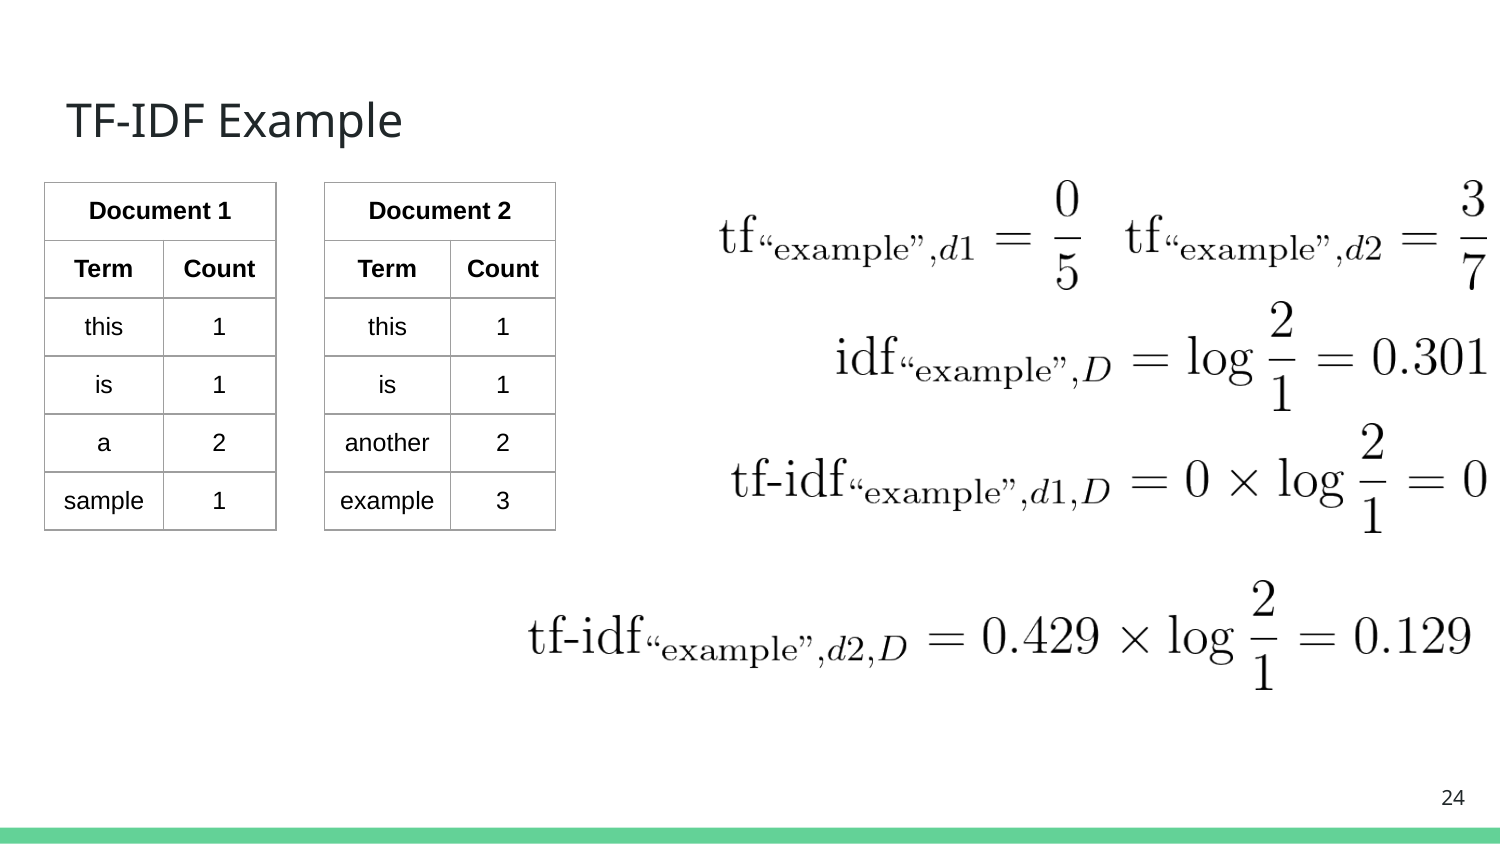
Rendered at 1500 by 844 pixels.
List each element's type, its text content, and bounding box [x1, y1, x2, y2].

table_cell another [325, 415, 450, 471]
picture [836, 301, 1487, 412]
title TF-IDF Example [51, 72, 1449, 167]
table_cell Count [164, 241, 275, 297]
table_cell 1 [164, 299, 275, 355]
table_cell this [325, 299, 450, 355]
table_cell 1 [451, 299, 555, 355]
picture [1123, 179, 1487, 290]
picture [717, 179, 1081, 290]
table_cell Count [451, 241, 555, 297]
picture [730, 423, 1487, 534]
table_cell Term [45, 241, 163, 297]
table_cell sample [45, 473, 163, 529]
table_cell 2 [164, 415, 275, 471]
table_header Document 2 [325, 183, 555, 240]
table_cell 1 [164, 357, 275, 413]
picture [527, 580, 1471, 691]
table_header Document 1 [45, 183, 275, 240]
table_cell Term [325, 241, 450, 297]
table_cell 1 [451, 357, 555, 413]
table_cell is [45, 357, 163, 413]
table_cell 2 [451, 415, 555, 471]
table_cell is [325, 357, 450, 413]
table_cell this [45, 299, 163, 355]
table_cell 3 [451, 473, 555, 529]
table_cell 1 [164, 473, 275, 529]
table_cell a [45, 415, 163, 471]
slide_number 24 [1389, 764, 1480, 830]
table_cell example [325, 473, 450, 529]
